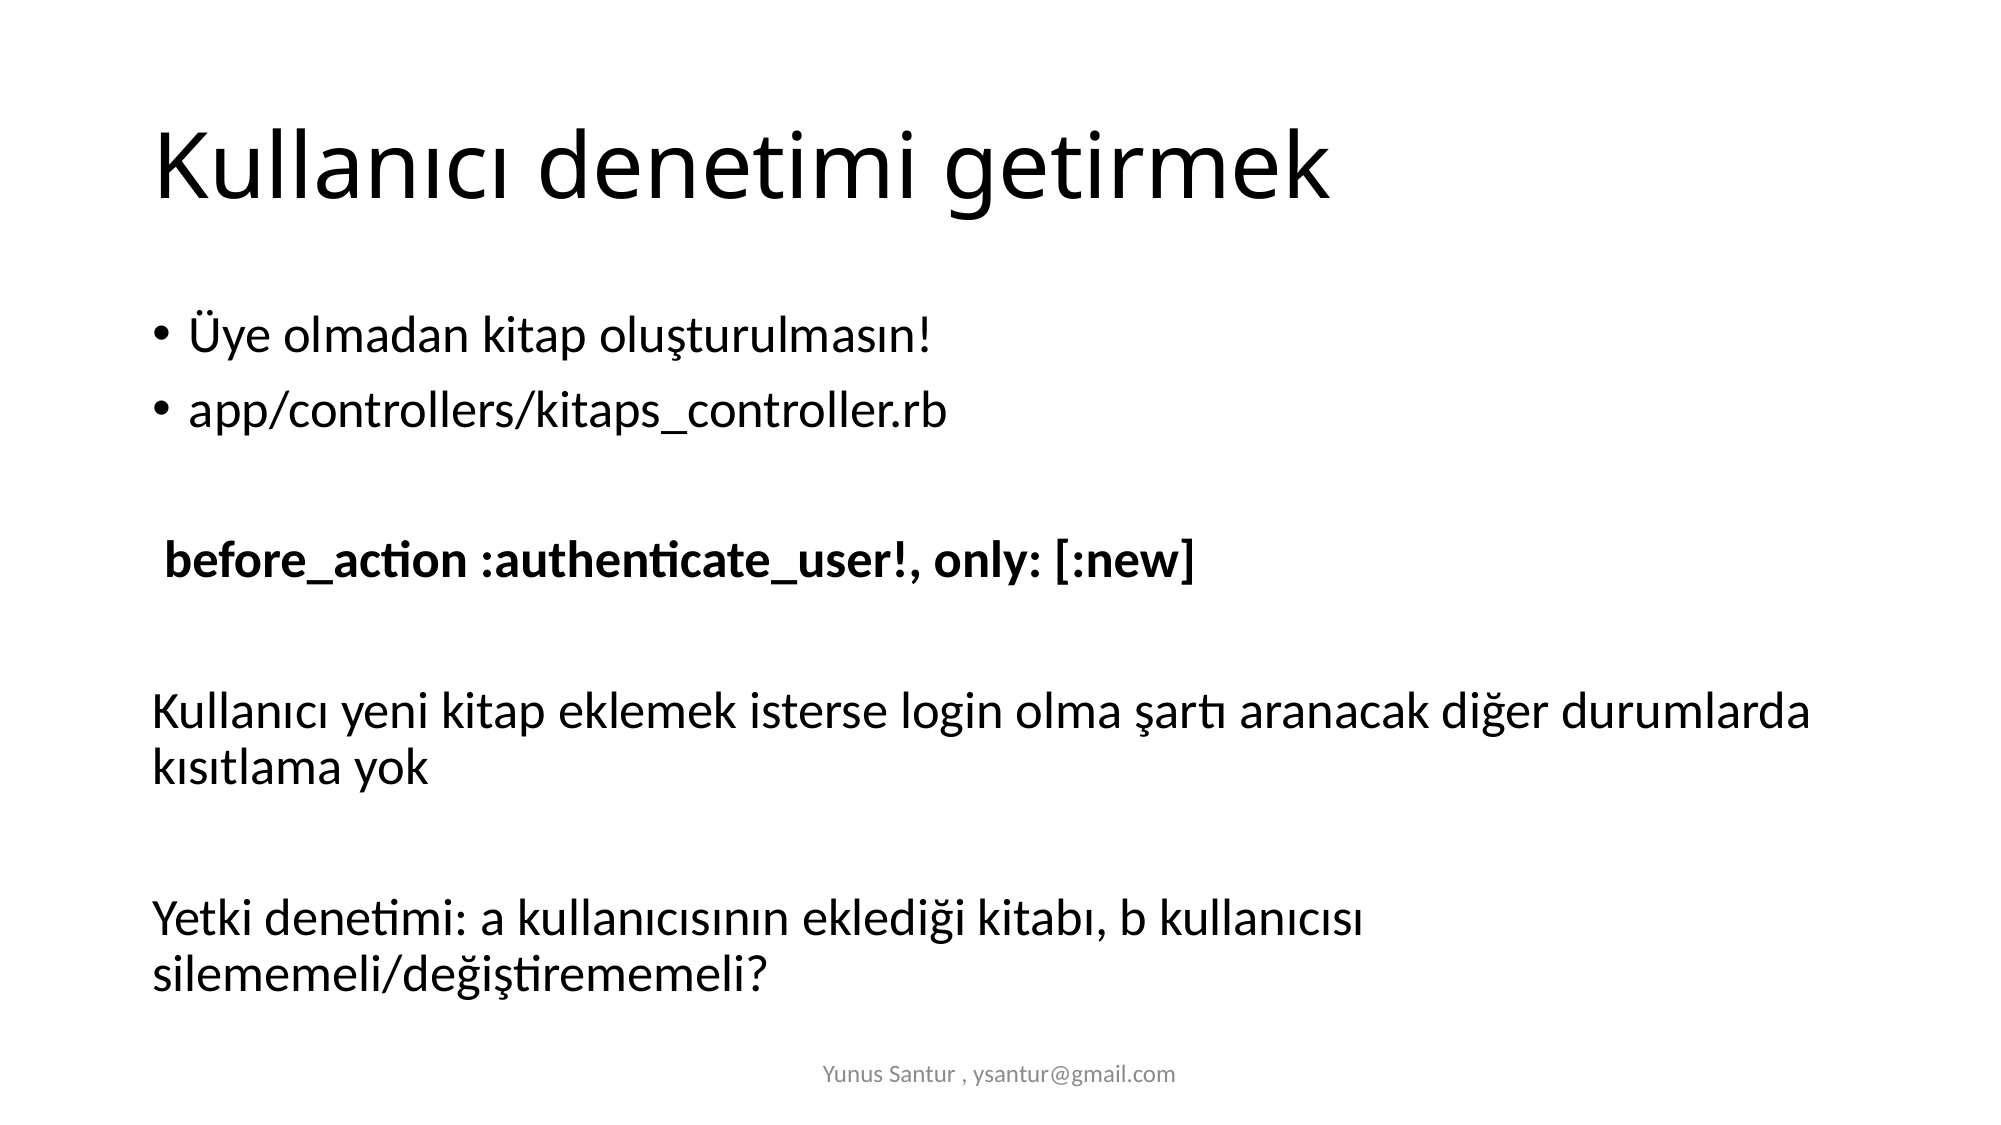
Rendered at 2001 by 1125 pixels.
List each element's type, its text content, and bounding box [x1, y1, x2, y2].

list Üye olmadan kitap oluşturulmasın! app/controllers/kitaps_controller.rb before_action :authenticate_user!, only: [:new] Kullanıcı yeni kitap eklemek isterse login olma şartı aranacak diğer durumlarda kısıtlama yok Yetki denetimi: a kullanıcısının eklediği kitabı, b kullanıcısı silememeli/değiştirememeli? [137, 299, 1863, 1014]
title Kullanıcı denetimi getirmek [137, 59, 1863, 278]
footer Yunus Santur , ysantur@gmail.com [662, 1042, 1338, 1103]
